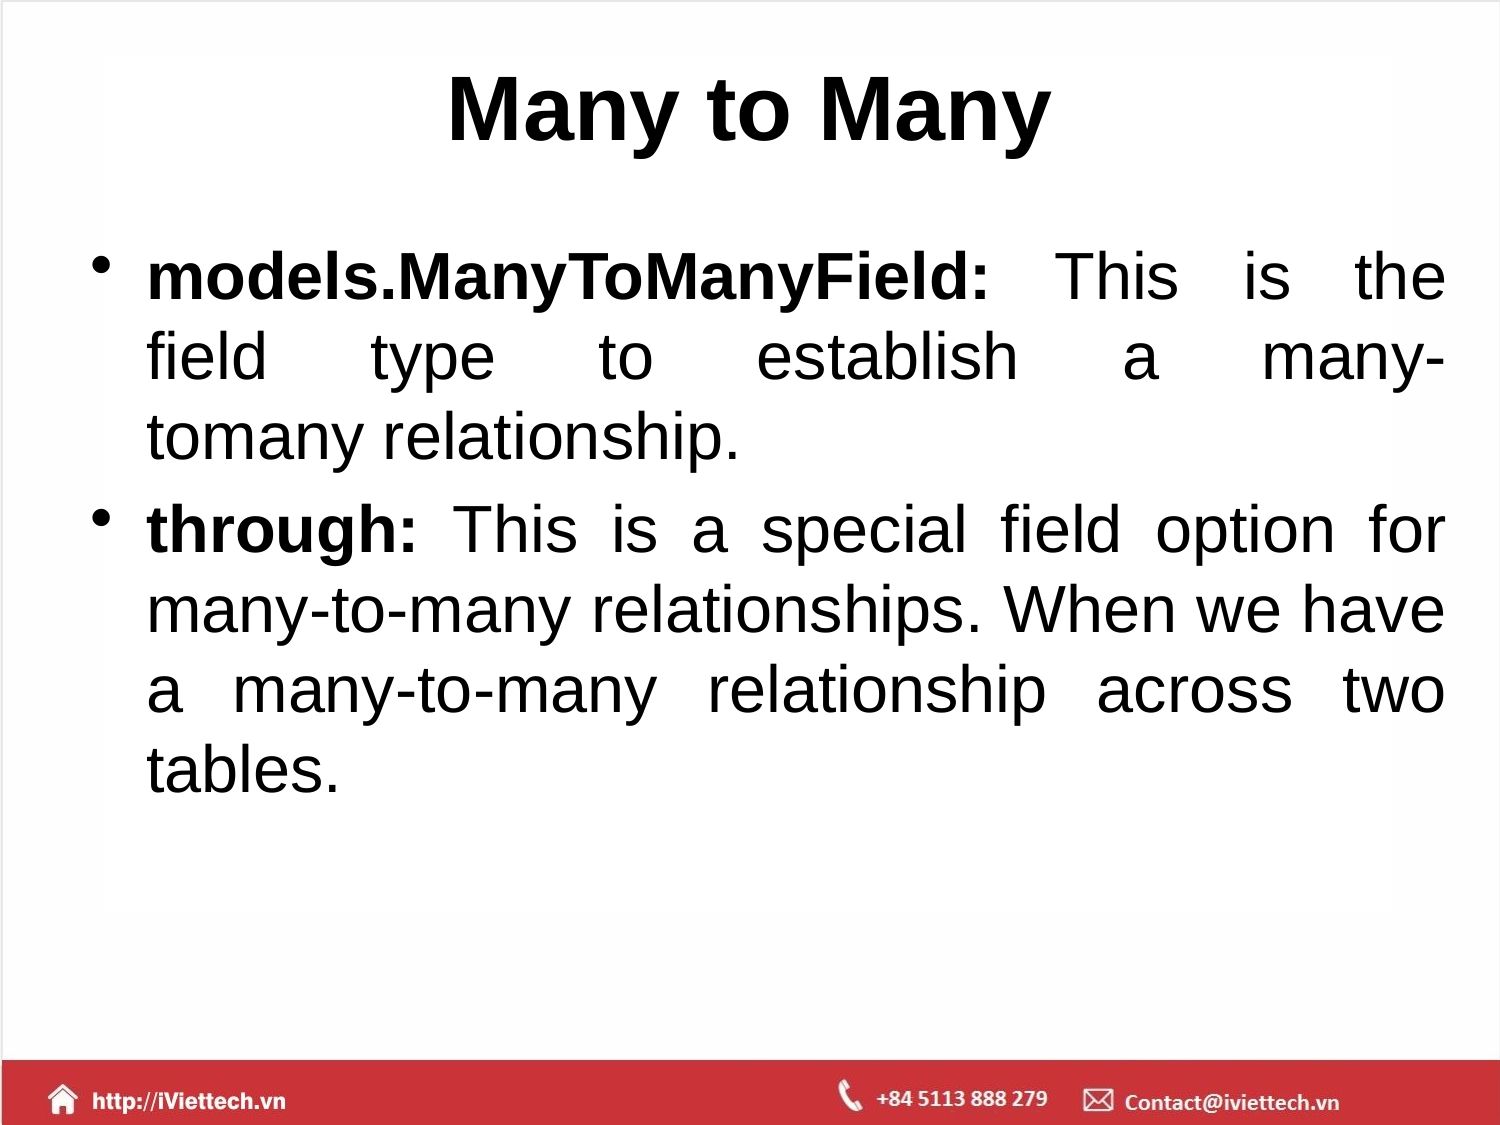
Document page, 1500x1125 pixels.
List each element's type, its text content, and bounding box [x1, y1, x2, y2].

list models.ManyToManyField: This is the field type to establish a many-tomany relationship. through: This is a special field option for many-to-many relationships. When we have a many-to-many relationship across two tables. [74, 224, 1463, 1006]
title Many to Many [74, 44, 1426, 163]
picture [0, 0, 1500, 1125]
